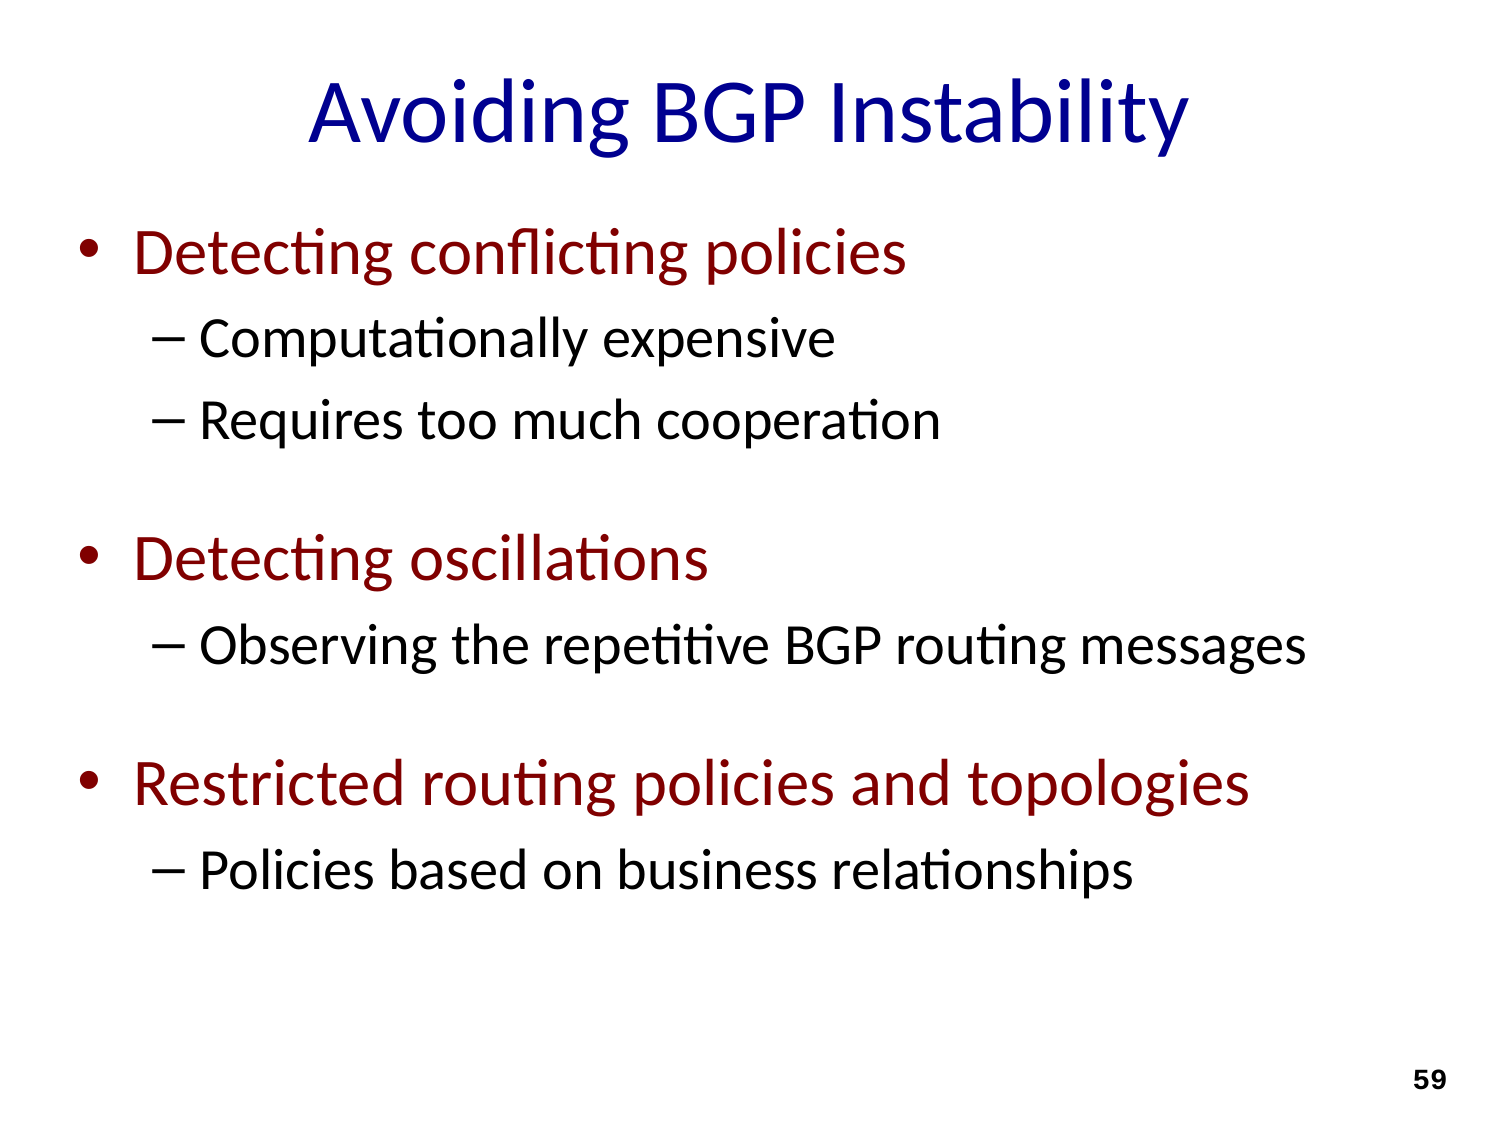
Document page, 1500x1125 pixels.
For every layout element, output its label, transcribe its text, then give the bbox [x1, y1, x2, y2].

text_box 59 [1112, 1052, 1463, 1113]
list Detecting conflicting policies Computationally expensive Requires too much cooperation Detecting oscillations Observing the repetitive BGP routing messages Restricted routing policies and topologies Policies based on business relationships [62, 200, 1463, 1005]
title Avoiding BGP Instability [75, 12, 1425, 200]
